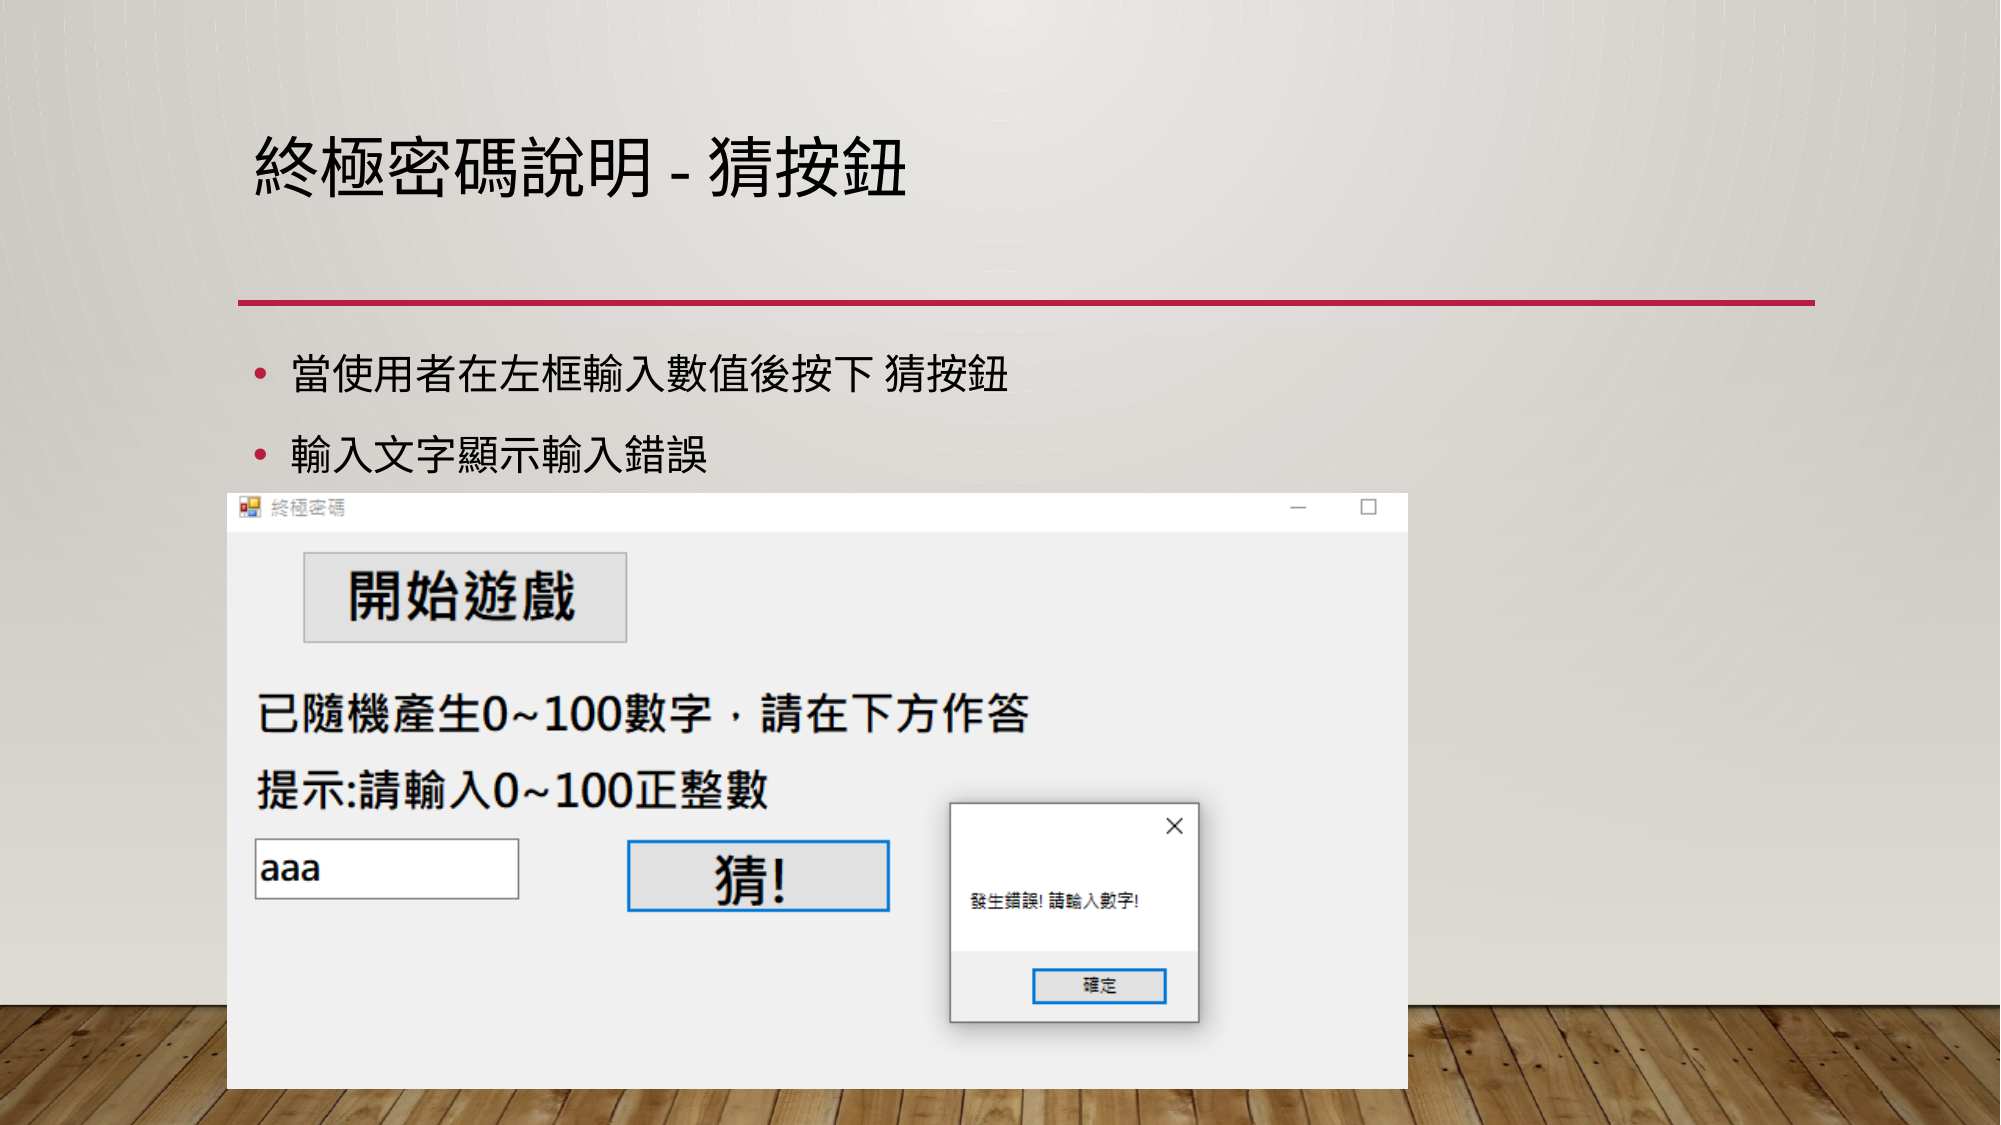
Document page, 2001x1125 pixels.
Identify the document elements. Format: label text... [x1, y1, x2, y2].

title 終極密碼說明-猜按鈕 [238, 127, 1814, 300]
picture [0, 493, 2000, 1125]
list 當使用者在左框輸入數值後按下 猜按鈕 輸入文字顯示輸入錯誤 [238, 330, 1814, 897]
